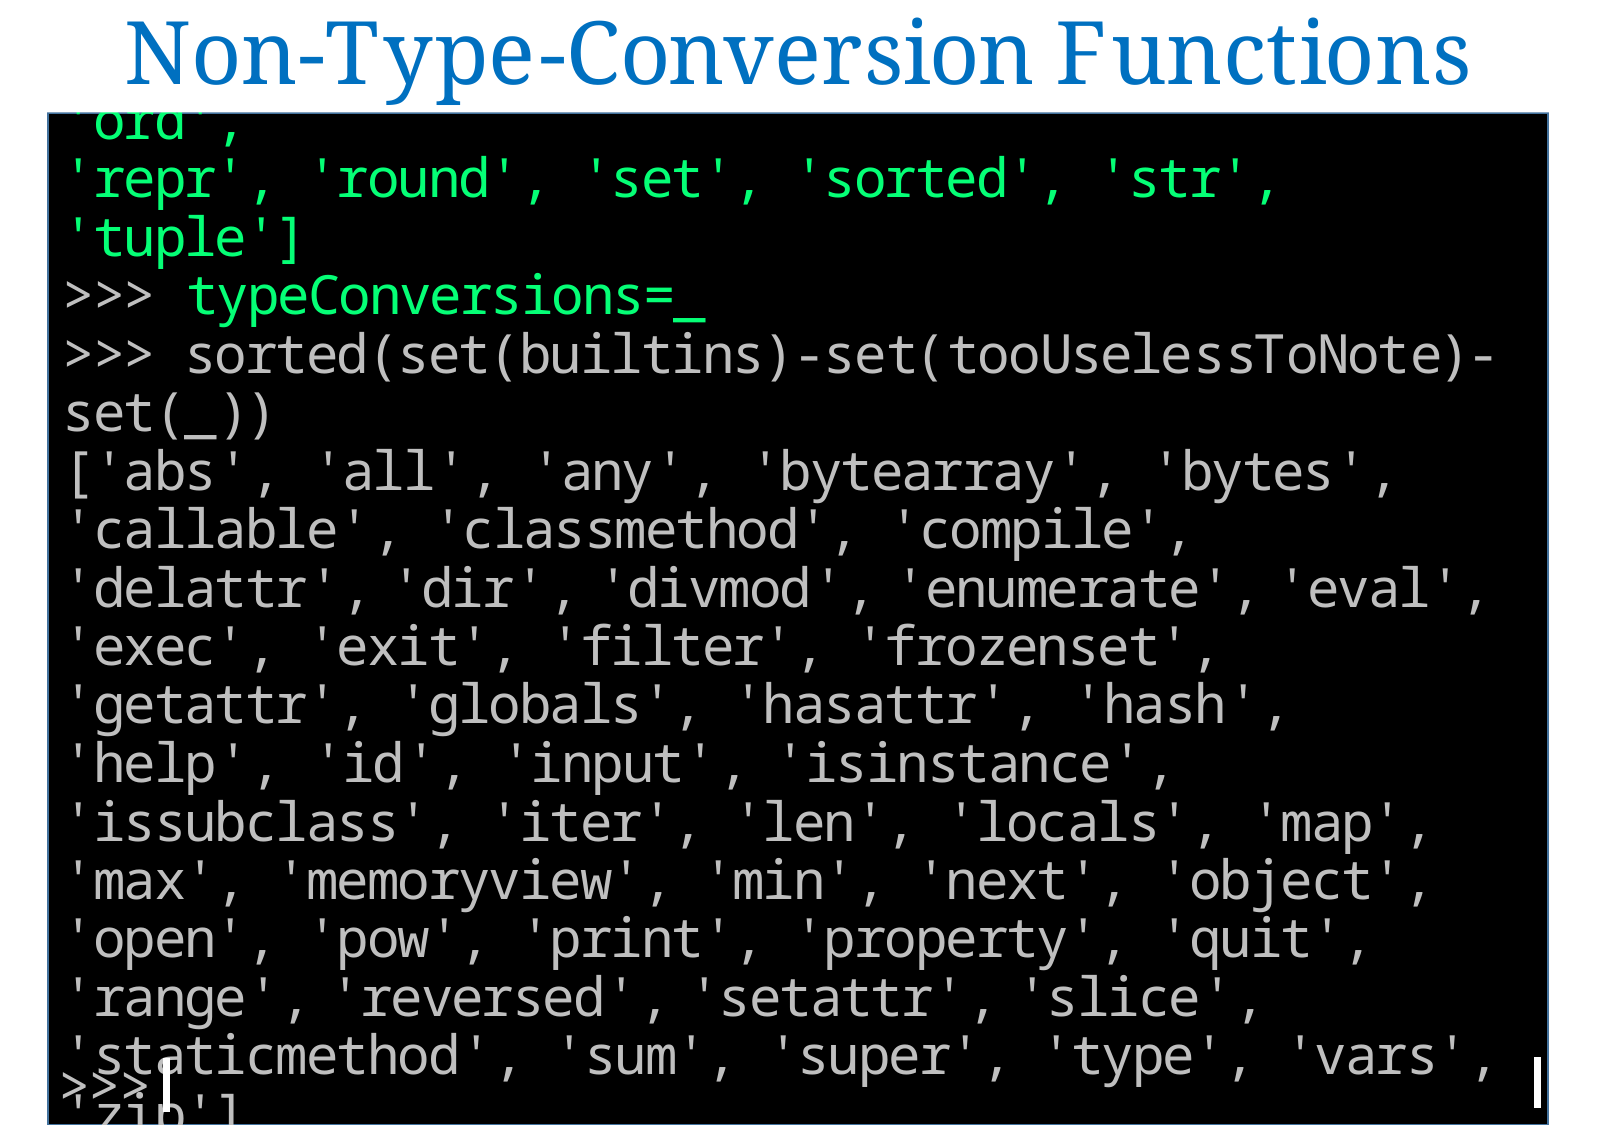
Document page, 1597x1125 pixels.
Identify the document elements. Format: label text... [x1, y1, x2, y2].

text_box >>> [43, 1044, 167, 1125]
text_box ['ascii', 'bin', 'bool', 'chr', 'complex', 'dict', 'float', 'format', 'hex', 'int', 'list', 'oct', 'ord', 'repr', 'round', 'set', 'sorted', 'str', 'tuple'] >>> typeConversions=_ >>> sorted(set(builtins)-set(tooUselessToNote)-set(_)) ['abs', 'all', 'any', 'bytearray', 'bytes', 'callable', 'classmethod', 'compile', 'delattr', 'dir', 'divmod', 'enumerate', 'eval', 'exec', 'exit', 'filter', 'frozenset', 'getattr', 'globals', 'hasattr', 'hash', 'help', 'id', 'input', 'isinstance', 'issubclass', 'iter', 'len', 'locals', 'map', 'max', 'memoryview', 'min', 'next', 'object', 'open', 'pow', 'print', 'property', 'quit', 'range', 'reversed', 'setattr', 'slice', 'staticmethod', 'sum', 'super', 'type', 'vars', 'zip'] >>> builtinsNotConvert=_ useful=[_[14],_[23],_[37],*_[39:41],_[-3]]; useful [47, 113, 1549, 1125]
text_box Non-Type-Conversion Functions [0, 0, 1597, 113]
